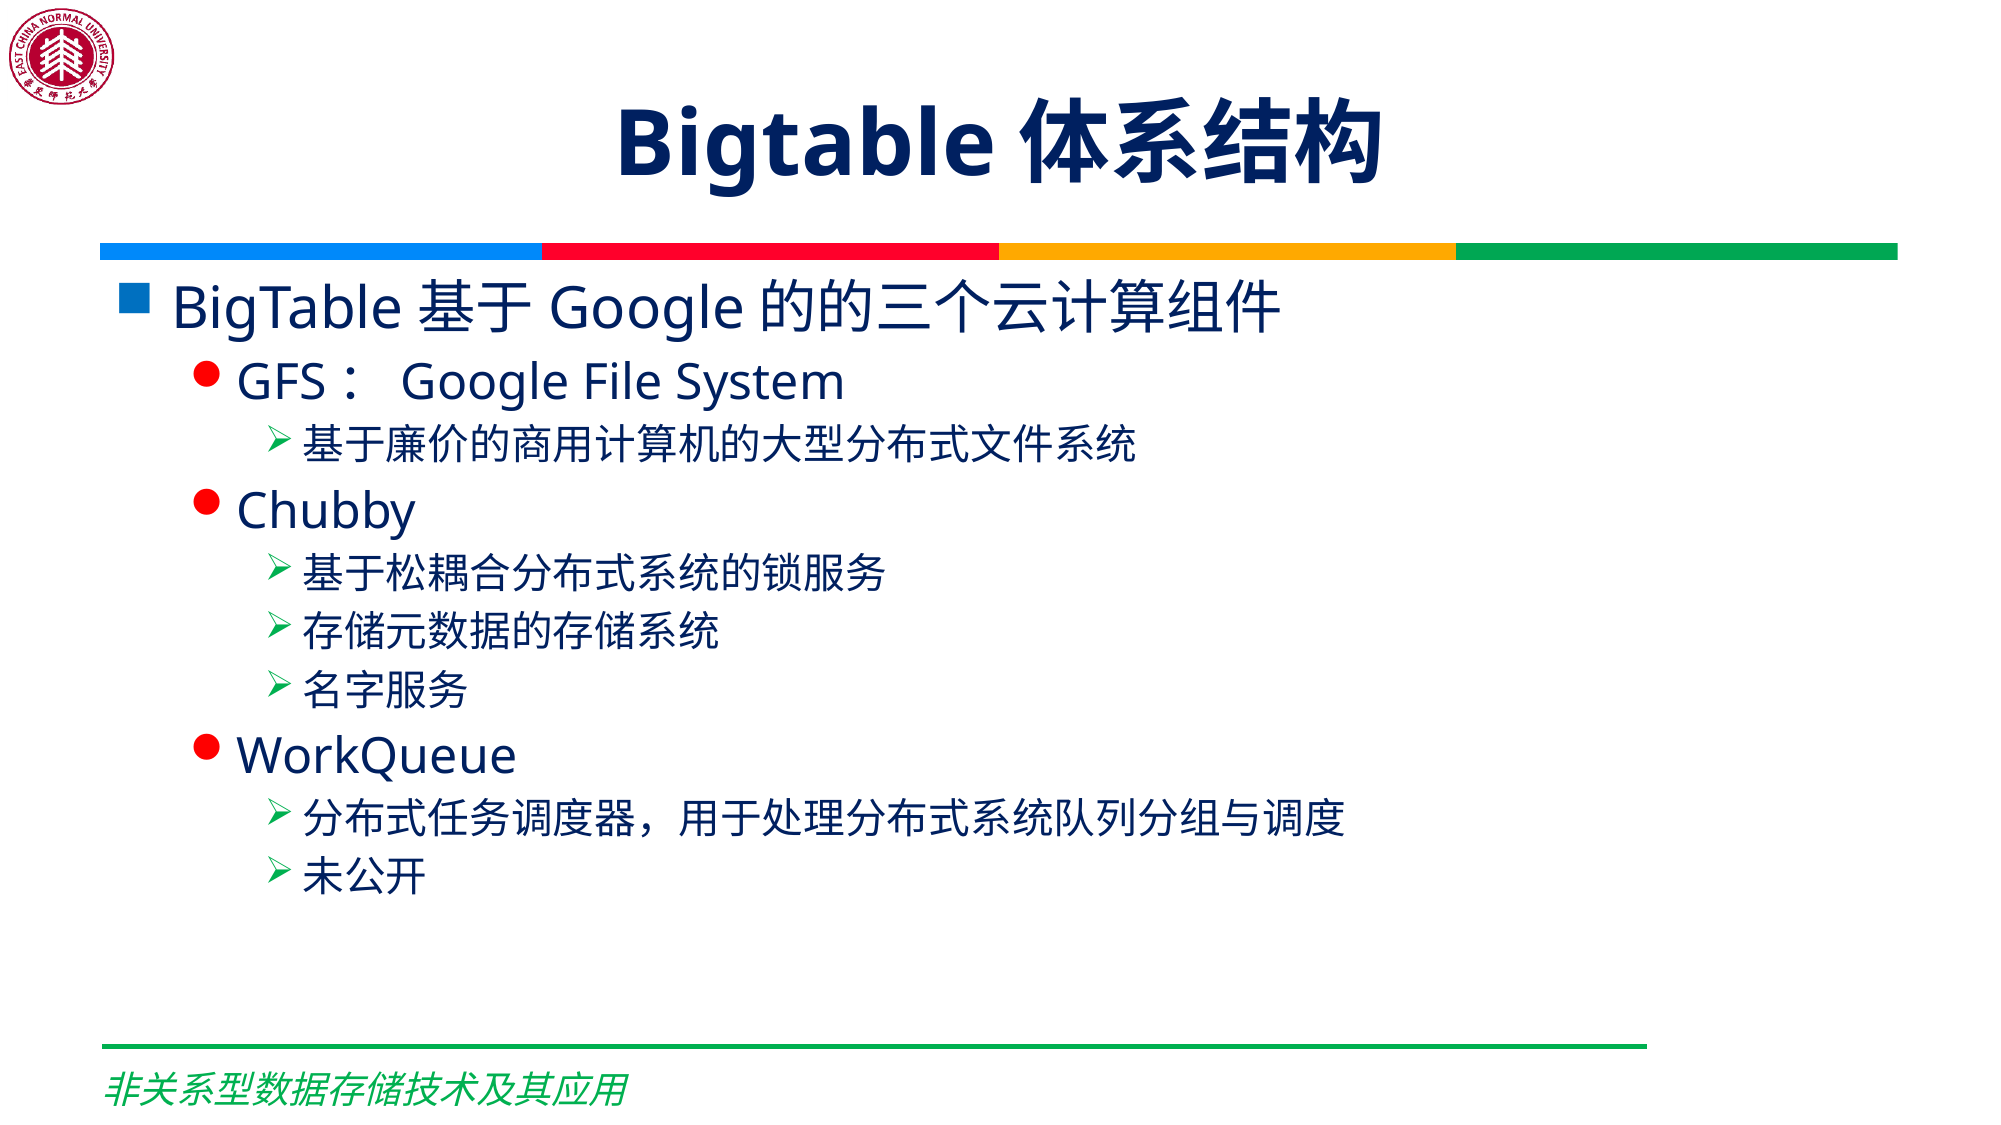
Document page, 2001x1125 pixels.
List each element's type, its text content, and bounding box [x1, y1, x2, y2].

title Bigtable体系结构 [99, 45, 1900, 233]
list BigTable基于Google的的三个云计算组件 GFS：Google File System 基于廉价的商用计算机的大型分布式文件系统 Chubby 基于松耦合分布式系统的锁服务 存储元数据的存储系统 名字服务 WorkQueue 分布式任务调度器，用于处理分布式系统队列分组与调度 未公开 [99, 262, 1900, 1005]
picture [7, 7, 115, 105]
picture [86, 243, 1898, 260]
